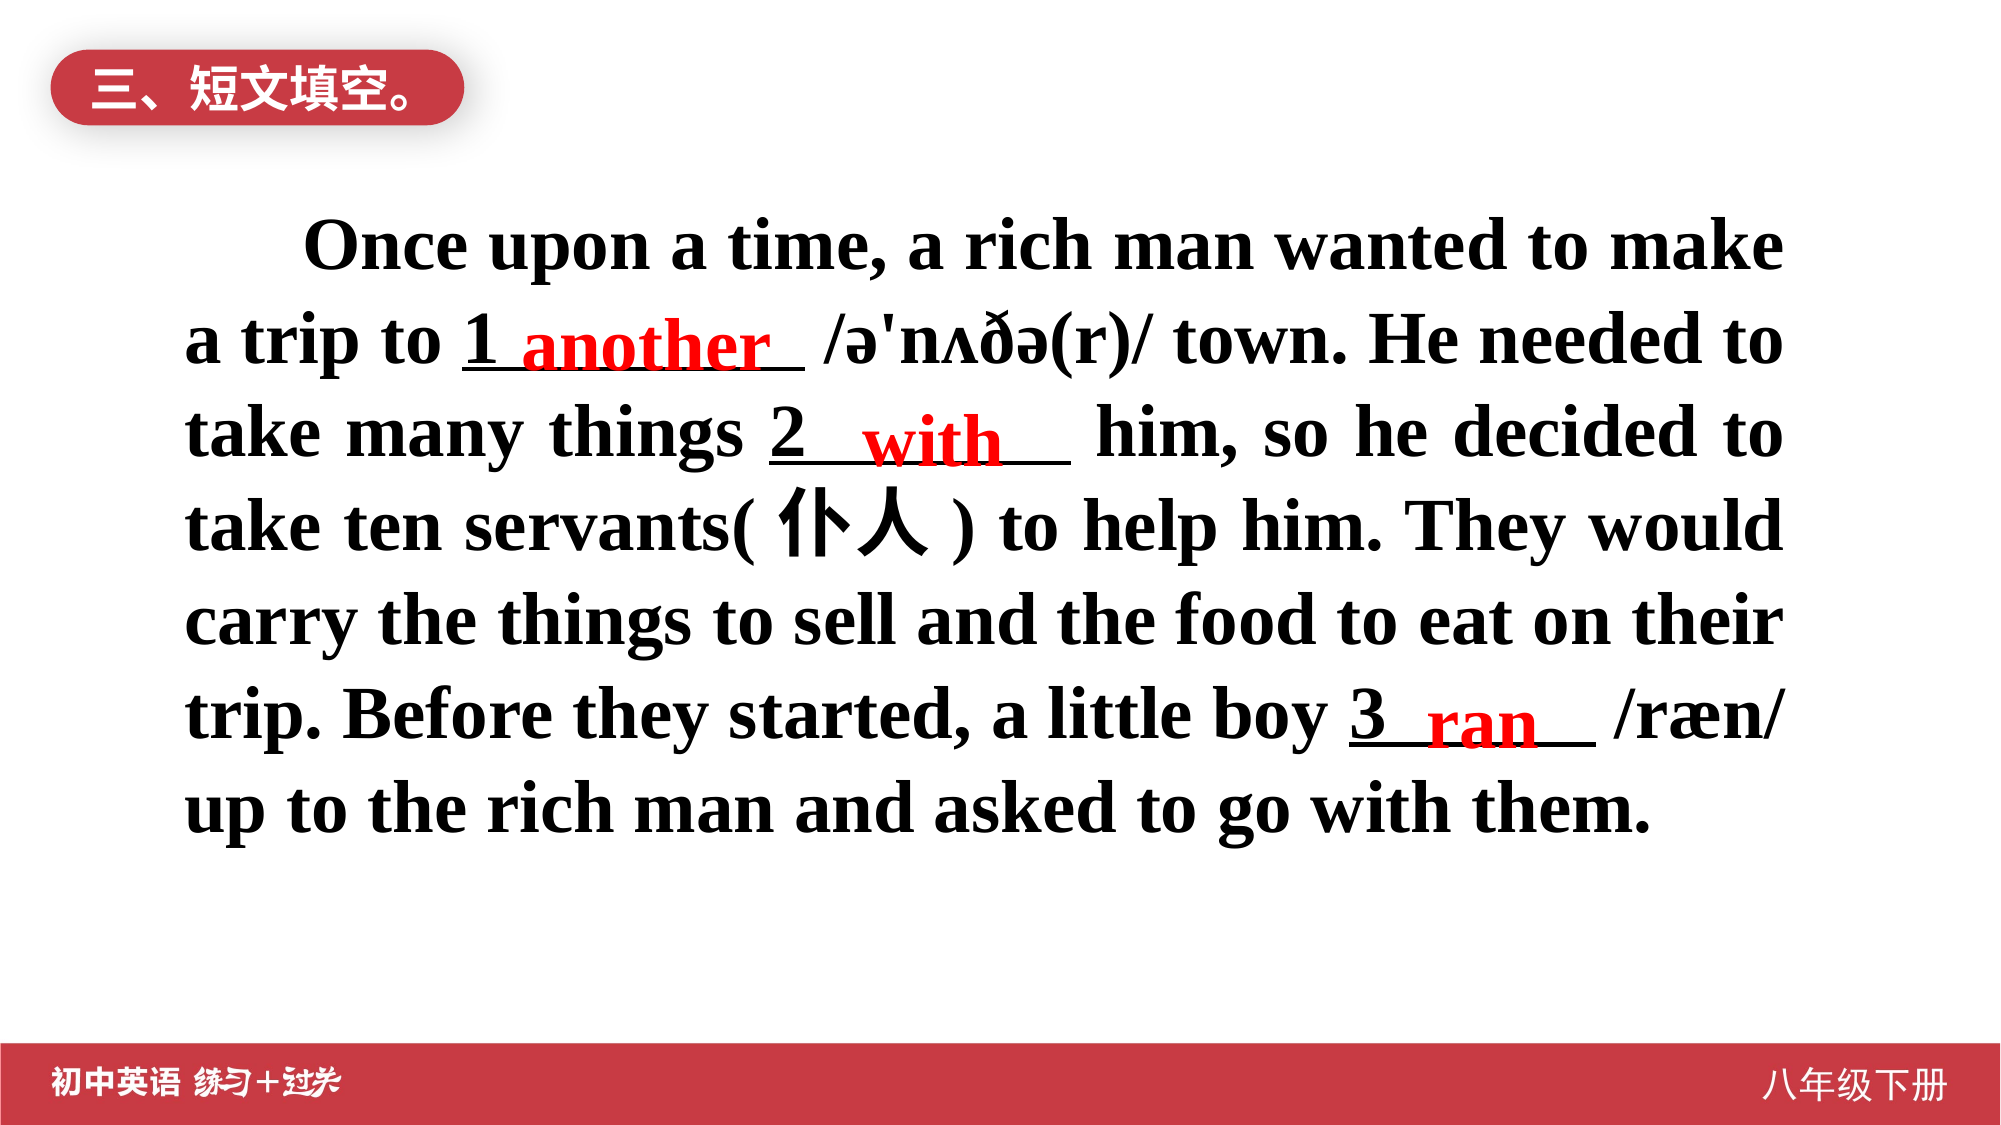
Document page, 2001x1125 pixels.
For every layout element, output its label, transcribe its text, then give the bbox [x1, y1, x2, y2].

text_box ran [1411, 641, 1604, 771]
text_box another [506, 263, 806, 393]
picture [0, 0, 2001, 1125]
text_box Once upon a time, a rich man wanted to make a trip to 1 /ə'nʌðə(r)/ town. He needed to take many things 2 him, so he decided to take ten servants(仆人) to help him. They would carry the things to sell and the food to eat on their trip. Before they started, a little boy 3 ./ræn/ up to the rich man and asked to go with them. [169, 183, 1801, 855]
text_box with [848, 359, 1040, 489]
text_box [49, 51, 74, 124]
text_box 三、短文填空。 [74, 49, 438, 125]
text_box [438, 50, 466, 125]
